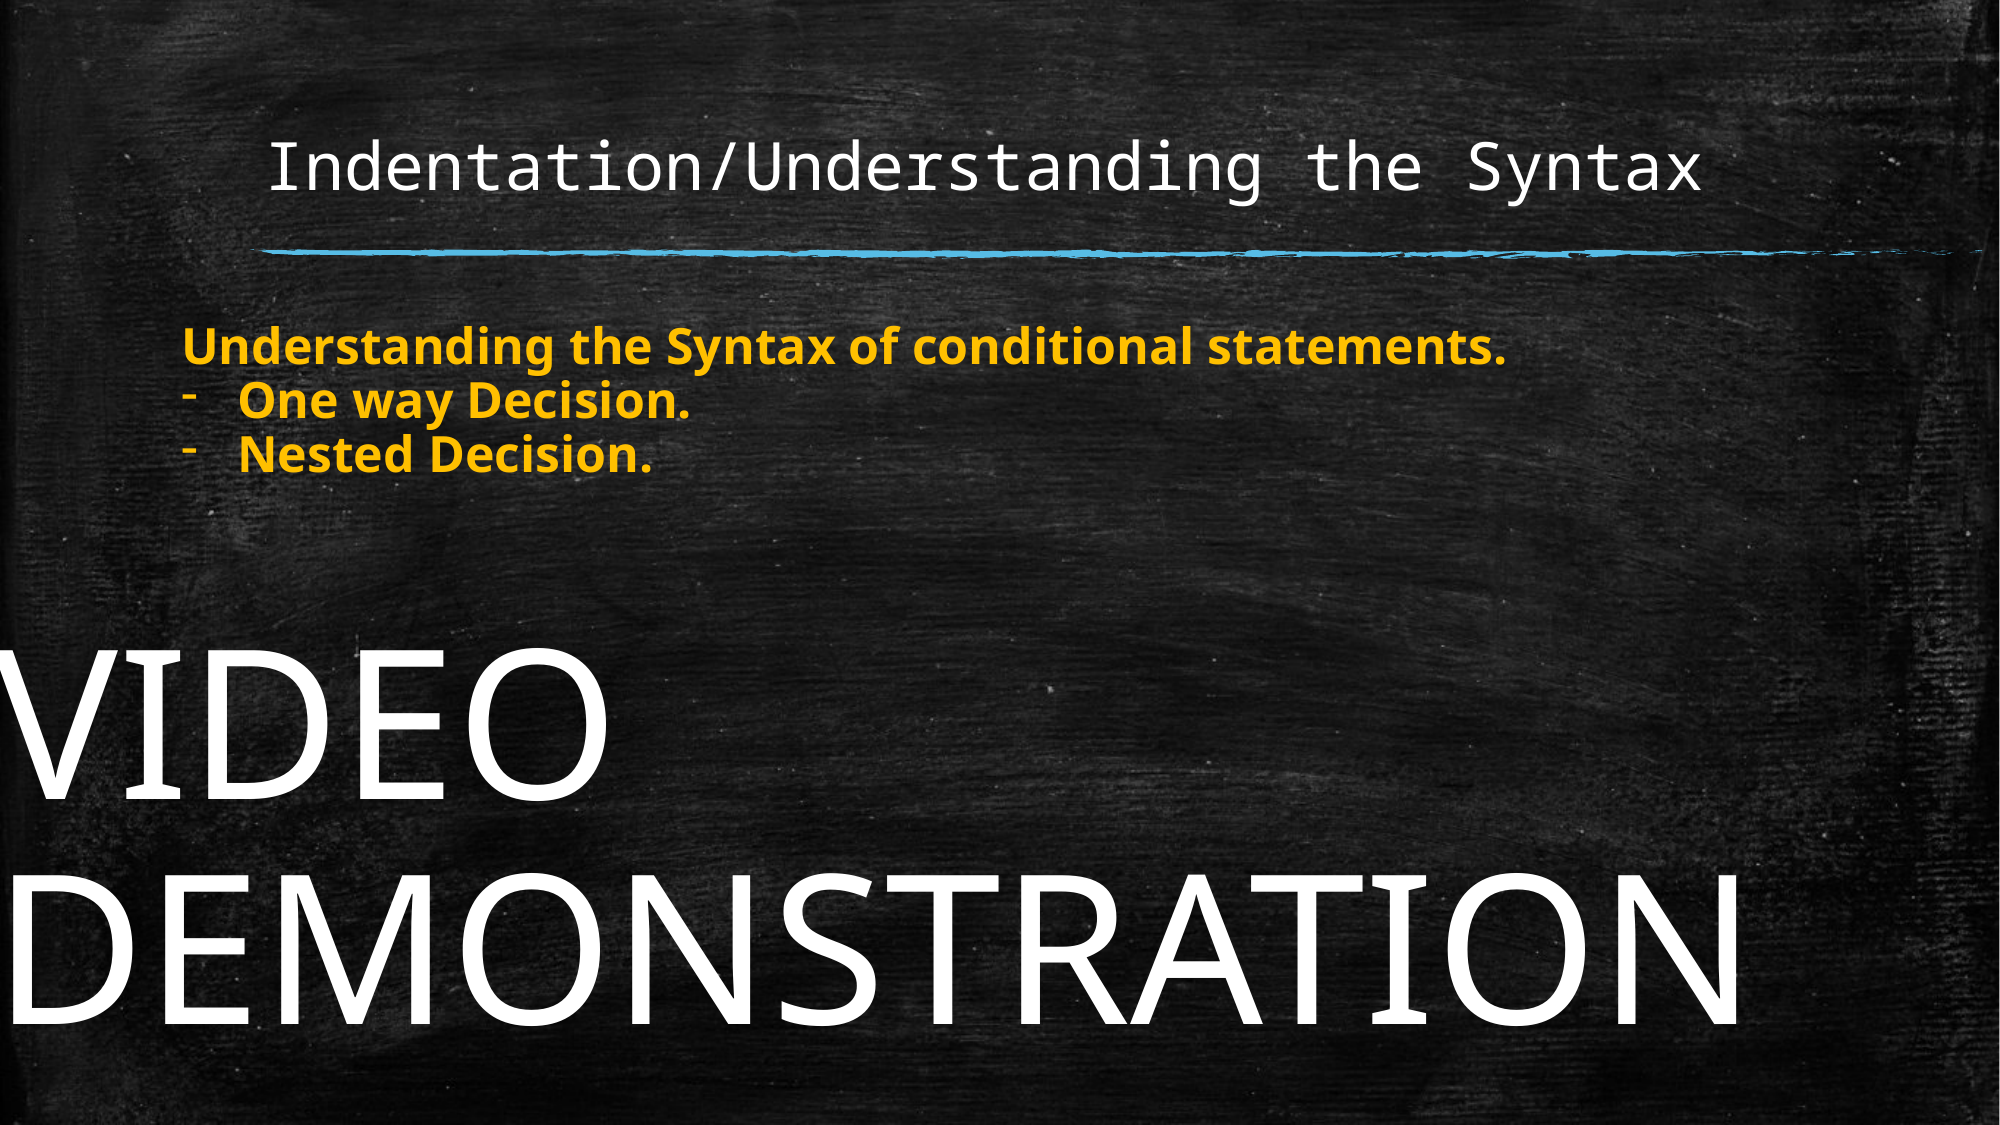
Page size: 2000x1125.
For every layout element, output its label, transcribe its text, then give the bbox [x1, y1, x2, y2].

title Indentation/Understanding the Syntax [249, 45, 1750, 213]
text_box VIDEO DEMONSTRATION [0, 612, 1772, 1078]
text_box Understanding the Syntax of conditional statements. One way Decision. Nested Decision. [166, 314, 1523, 491]
